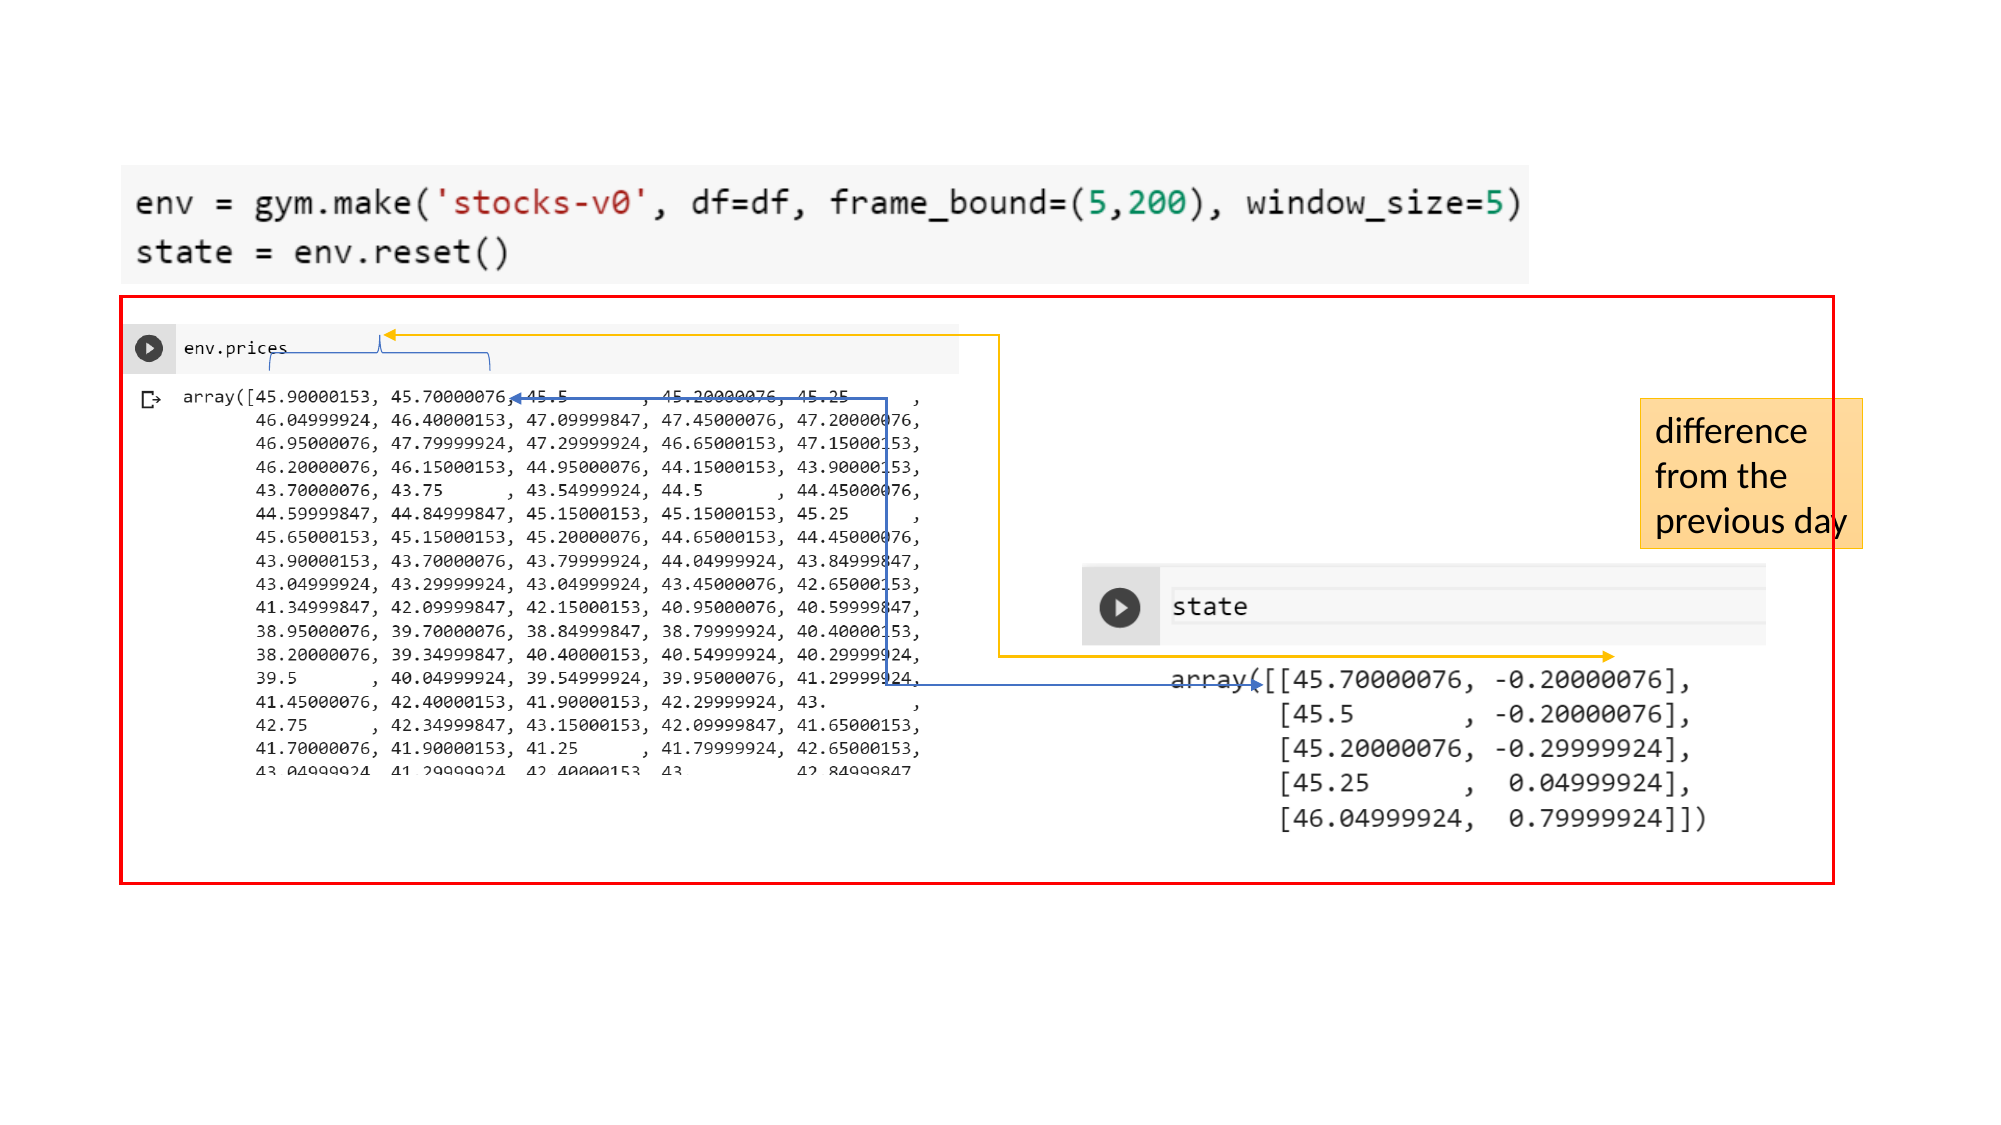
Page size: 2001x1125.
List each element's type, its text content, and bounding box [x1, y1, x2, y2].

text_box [508, 657, 1264, 685]
text_box [120, 296, 1834, 884]
picture [1082, 563, 1766, 855]
picture [123, 324, 959, 776]
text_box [383, 334, 1615, 657]
picture [120, 165, 1529, 284]
text_box difference from the previous day [1834, 398, 1863, 549]
